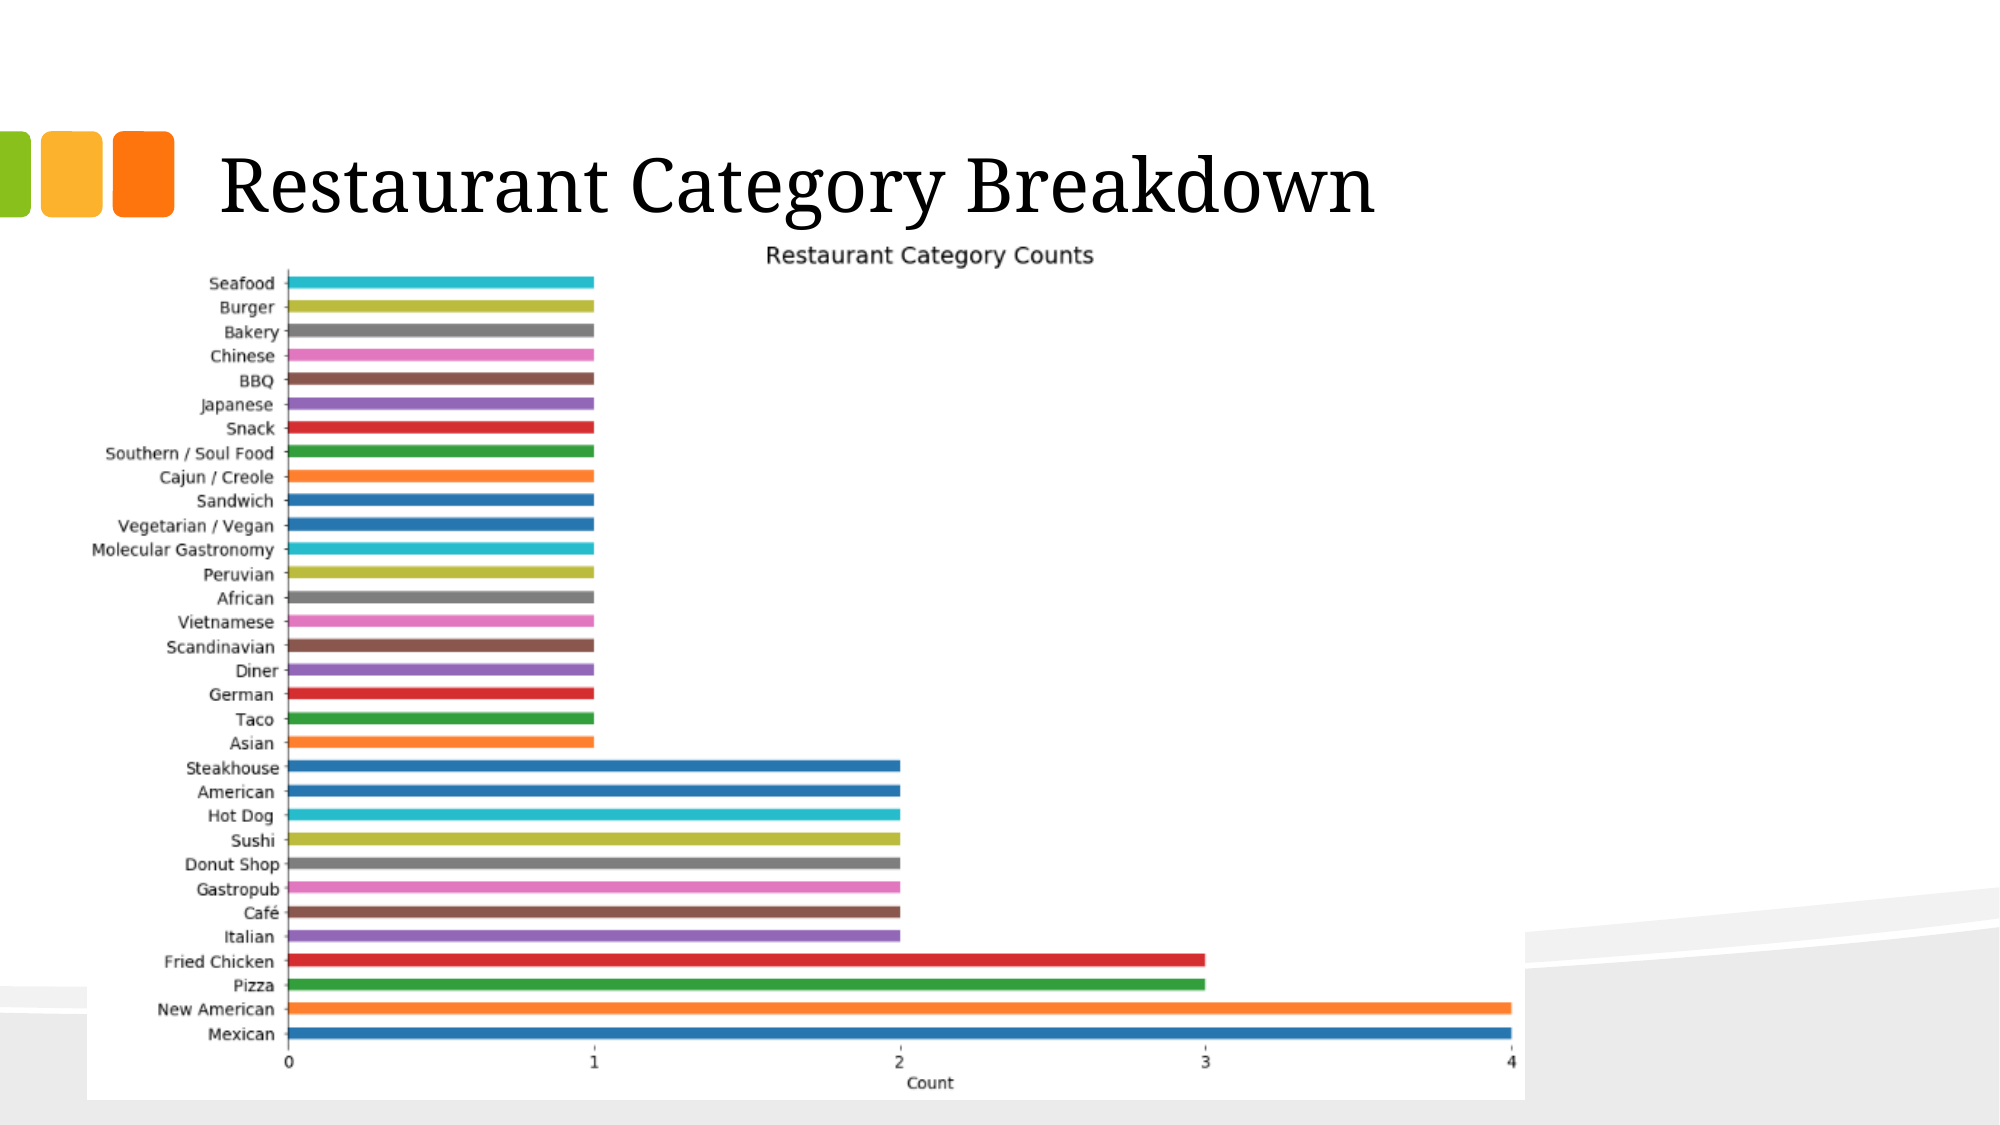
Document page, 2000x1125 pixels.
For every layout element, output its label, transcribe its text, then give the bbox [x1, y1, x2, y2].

picture [86, 236, 1525, 1101]
title Restaurant Category Breakdown [199, 24, 1800, 238]
